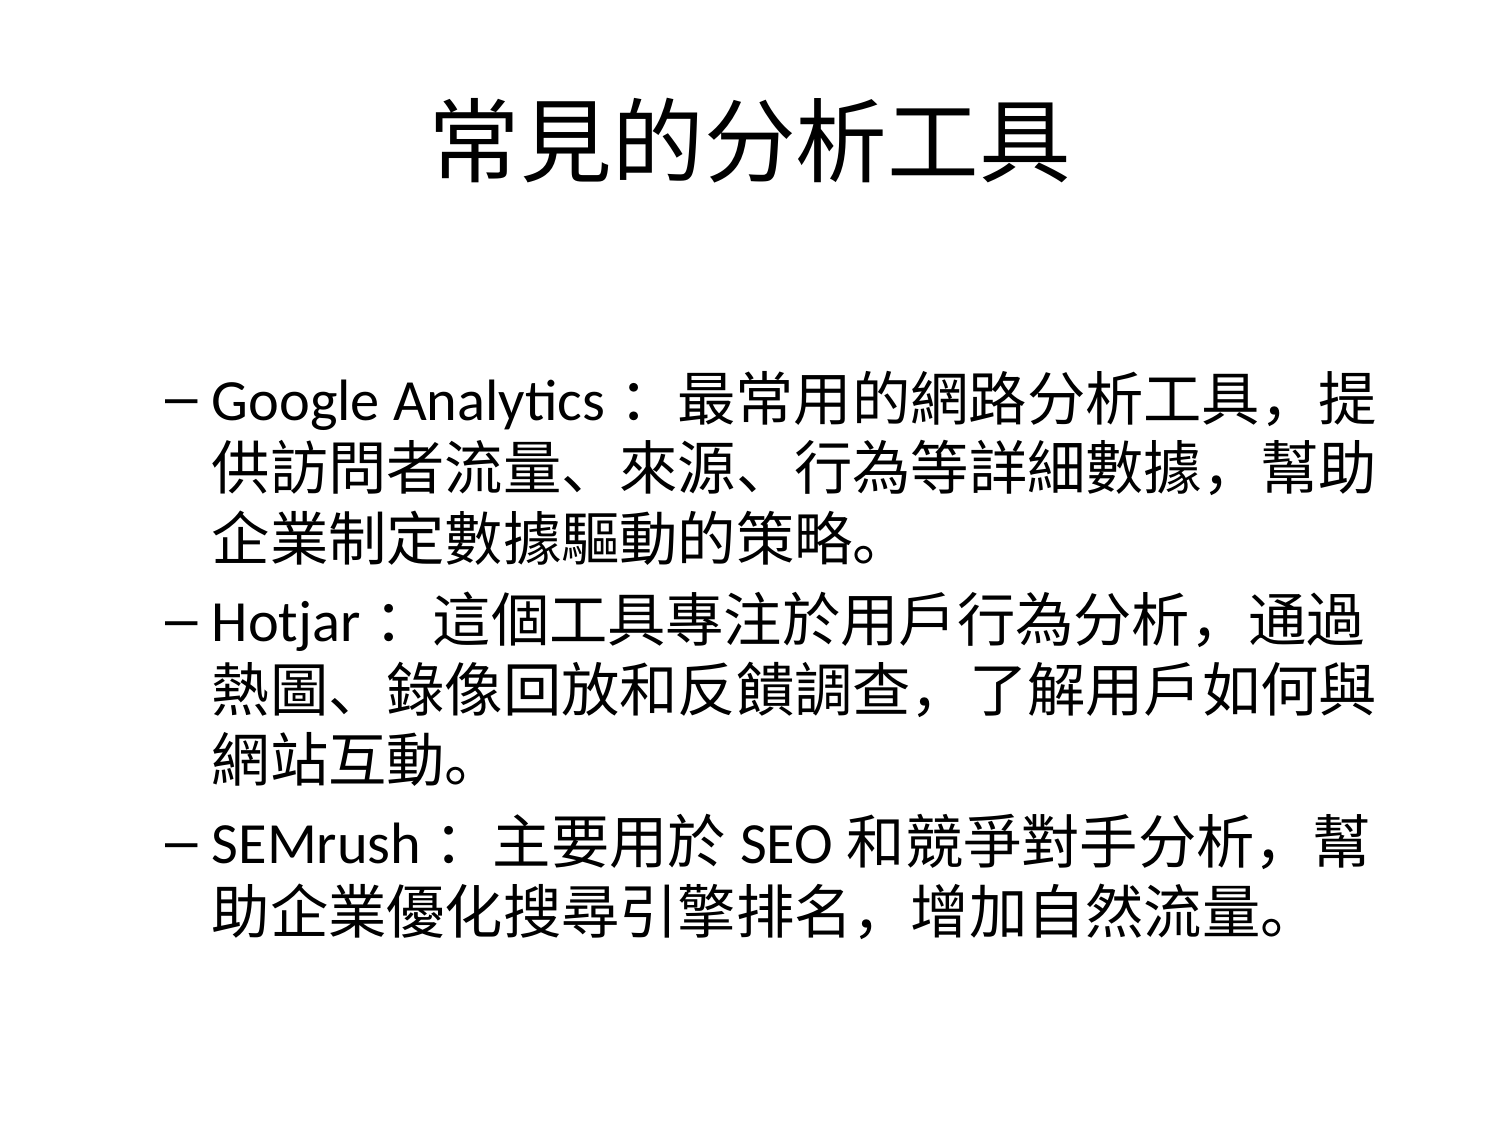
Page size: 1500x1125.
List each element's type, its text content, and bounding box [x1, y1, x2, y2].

title 常見的分析工具 [75, 45, 1425, 233]
list Google Analytics：最常用的網路分析工具，提供訪問者流量、來源、行為等詳細數據，幫助企業制定數據驅動的策略。 Hotjar：這個工具專注於用戶行為分析，通過熱圖、錄像回放和反饋調查，了解用戶如何與網站互動。 SEMrush：主要用於SEO和競爭對手分析，幫助企業優化搜尋引擎排名，增加自然流量。 [75, 262, 1425, 1005]
